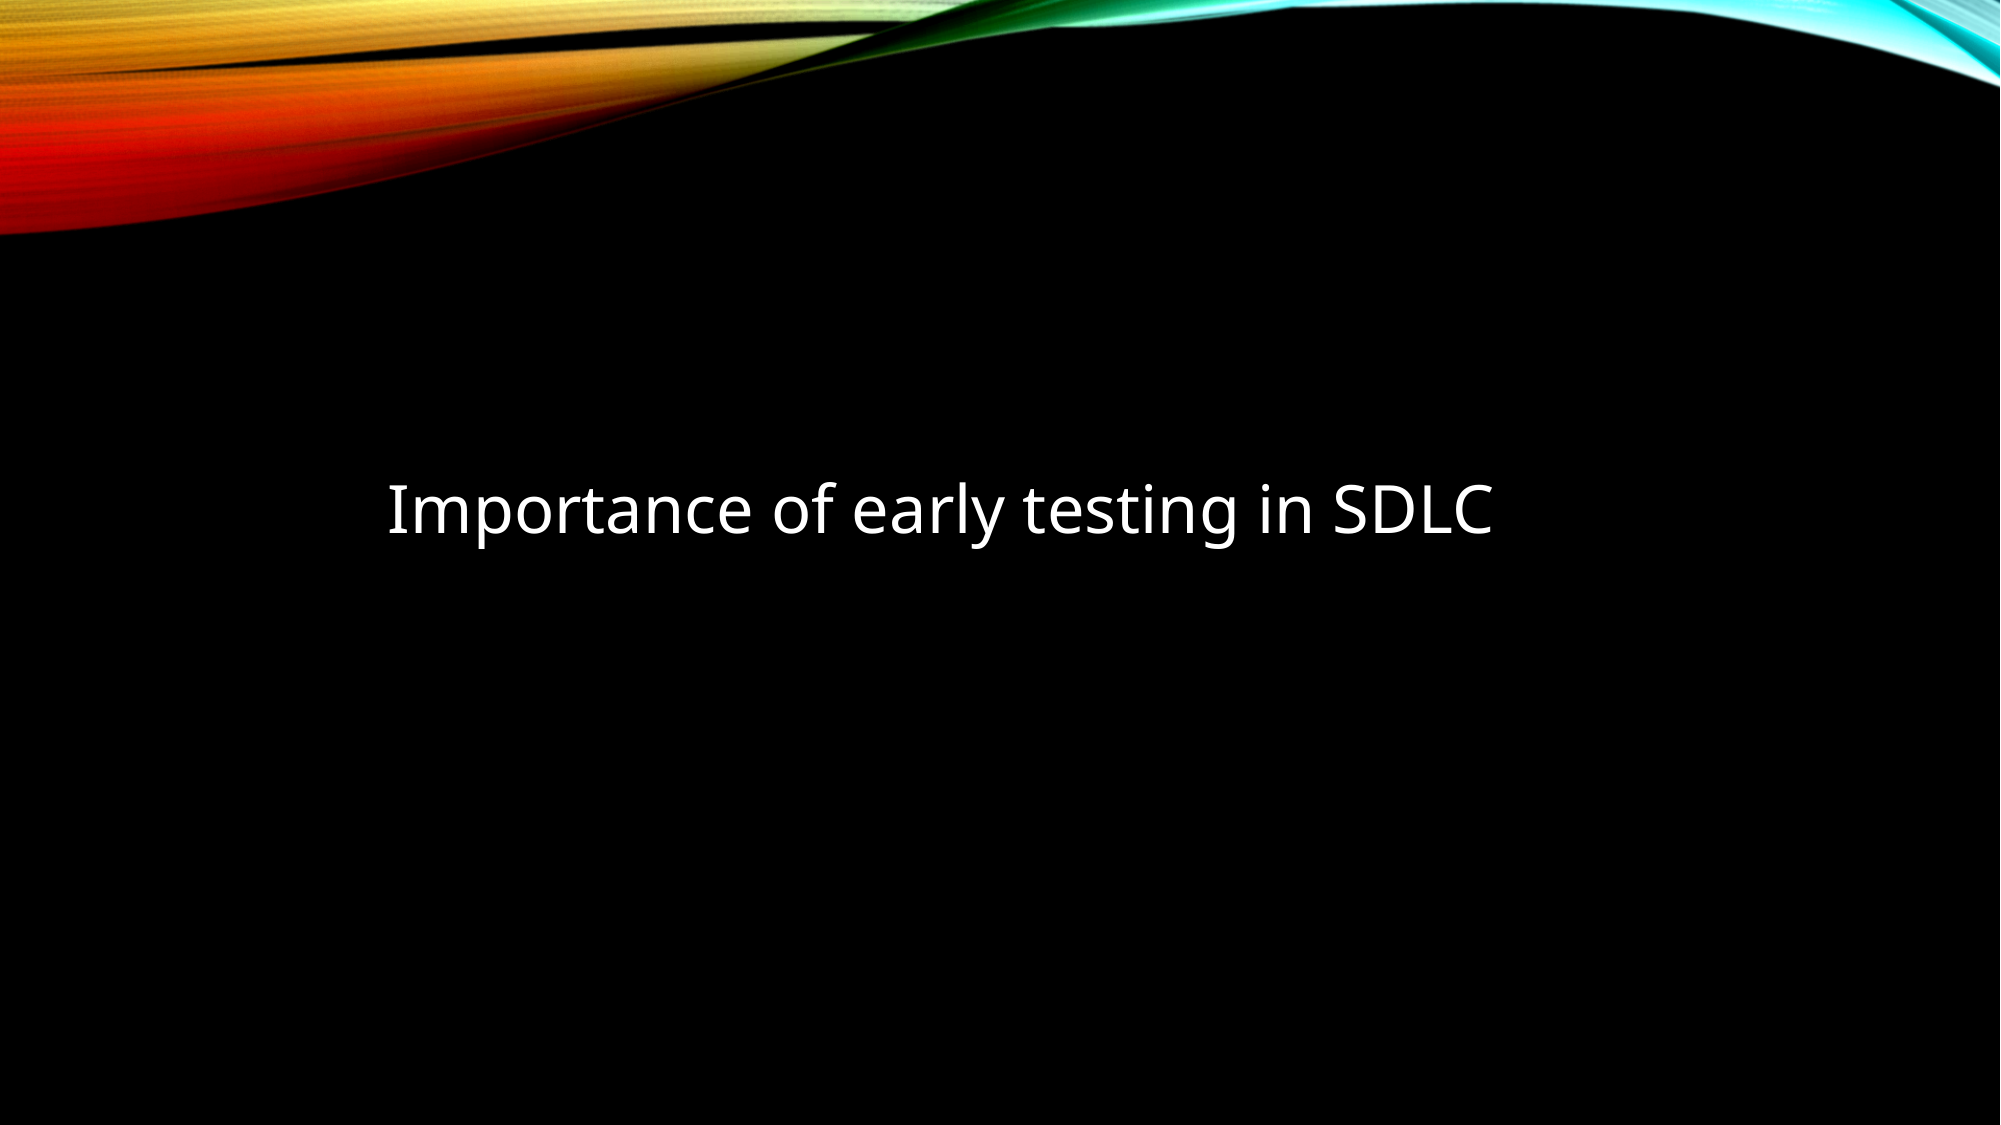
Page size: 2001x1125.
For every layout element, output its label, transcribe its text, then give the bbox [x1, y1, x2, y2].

text_box Importance of early testing in SDLC [373, 459, 1627, 600]
picture [0, 0, 2000, 237]
